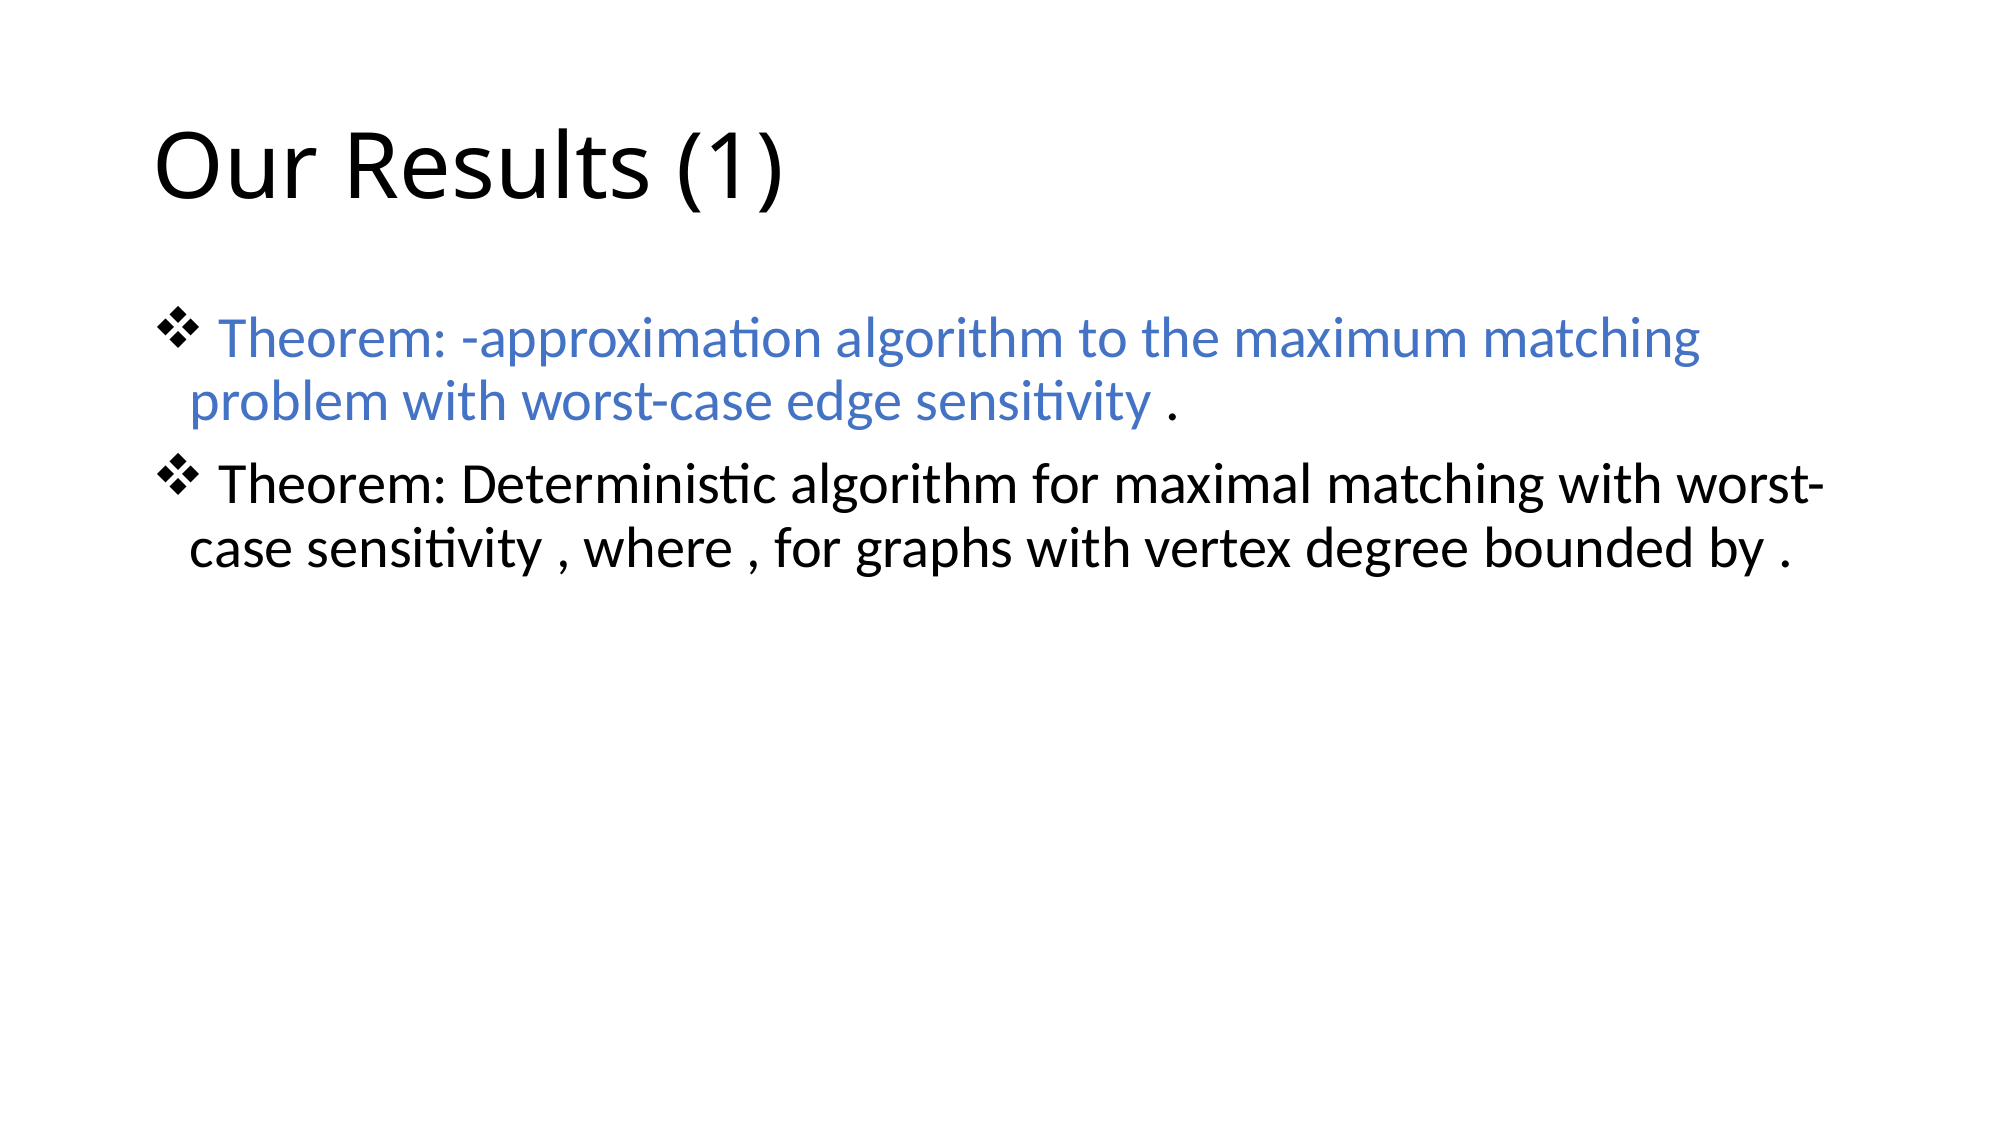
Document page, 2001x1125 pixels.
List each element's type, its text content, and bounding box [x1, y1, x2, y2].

title Our Results (1) [137, 59, 1863, 278]
